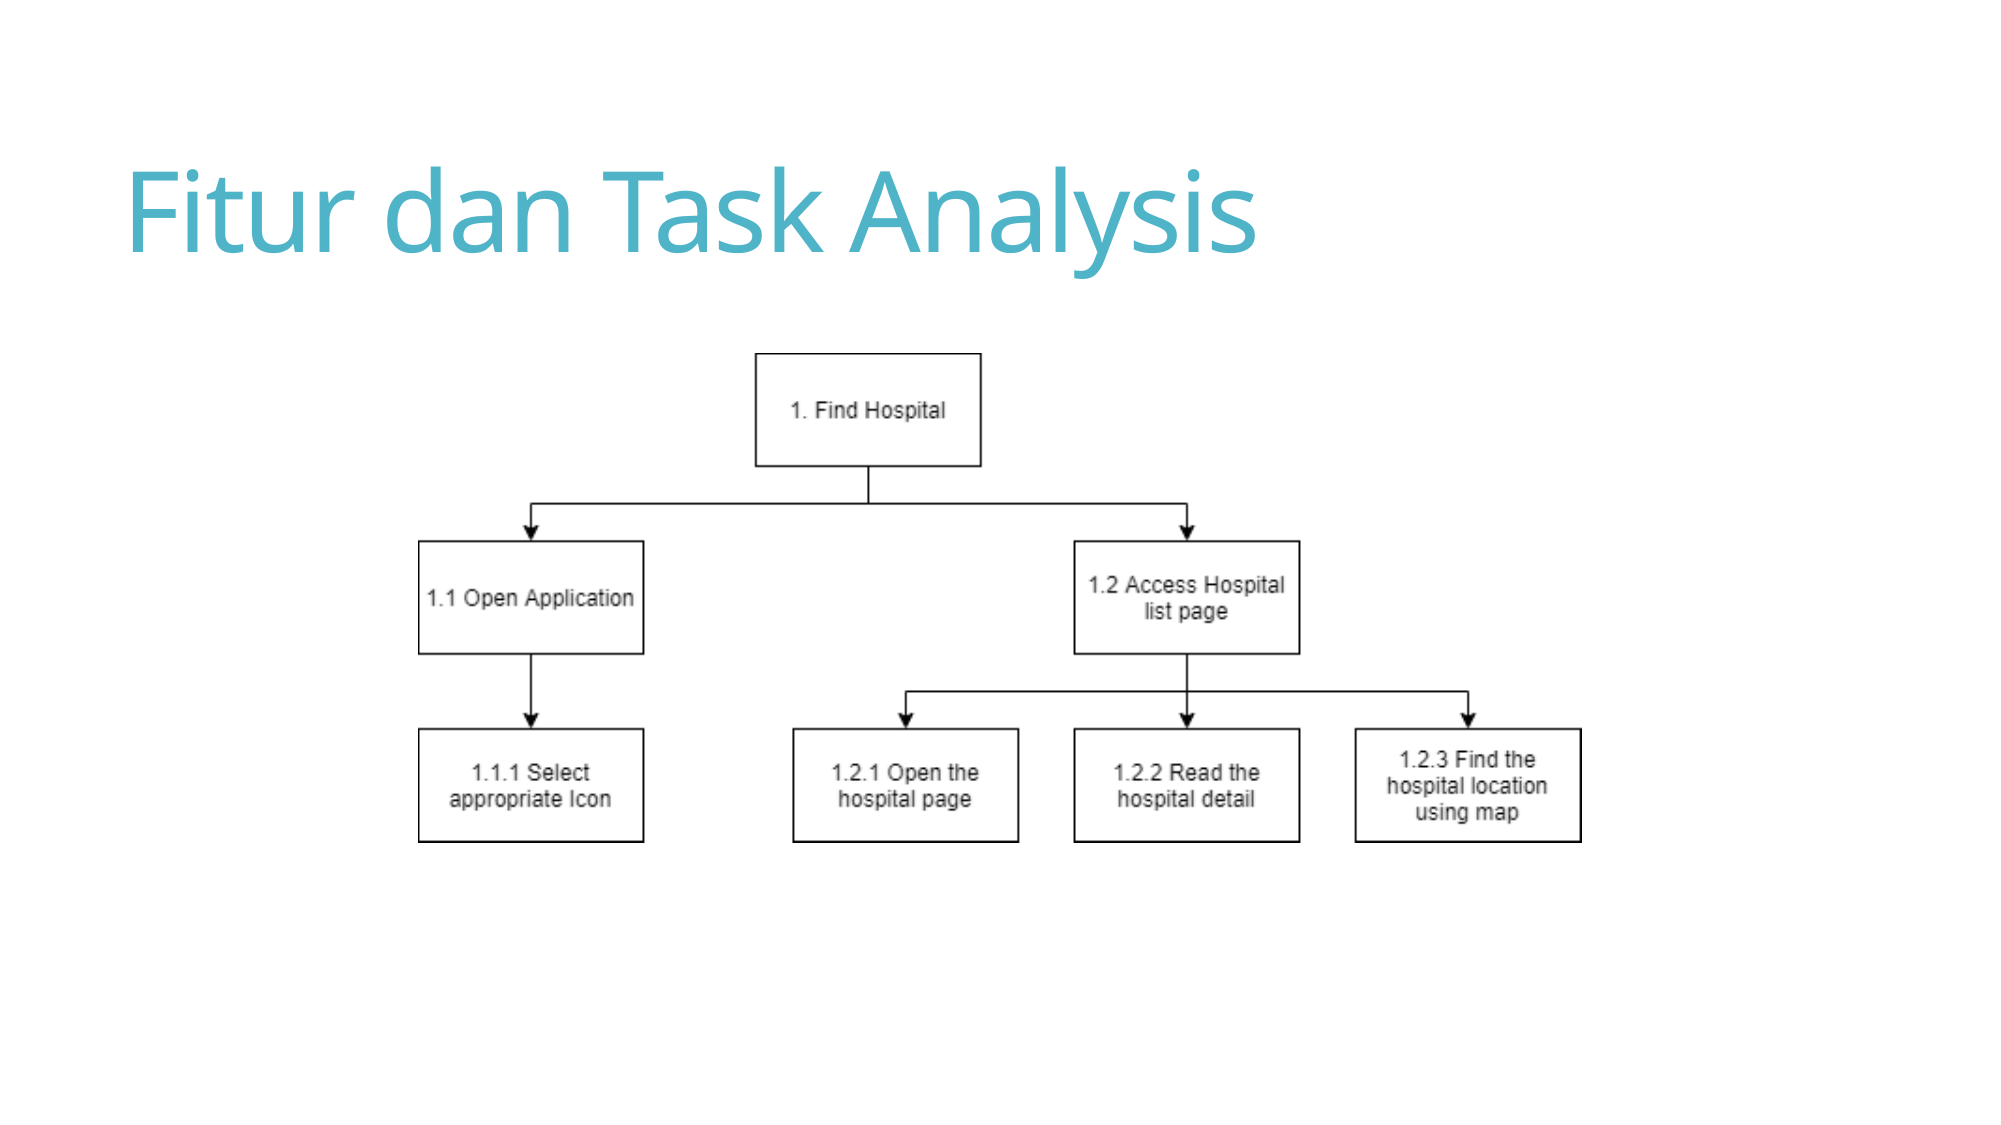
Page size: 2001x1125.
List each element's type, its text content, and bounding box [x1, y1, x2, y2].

title Fitur dan Task Analysis [107, 81, 1875, 354]
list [418, 353, 1582, 843]
